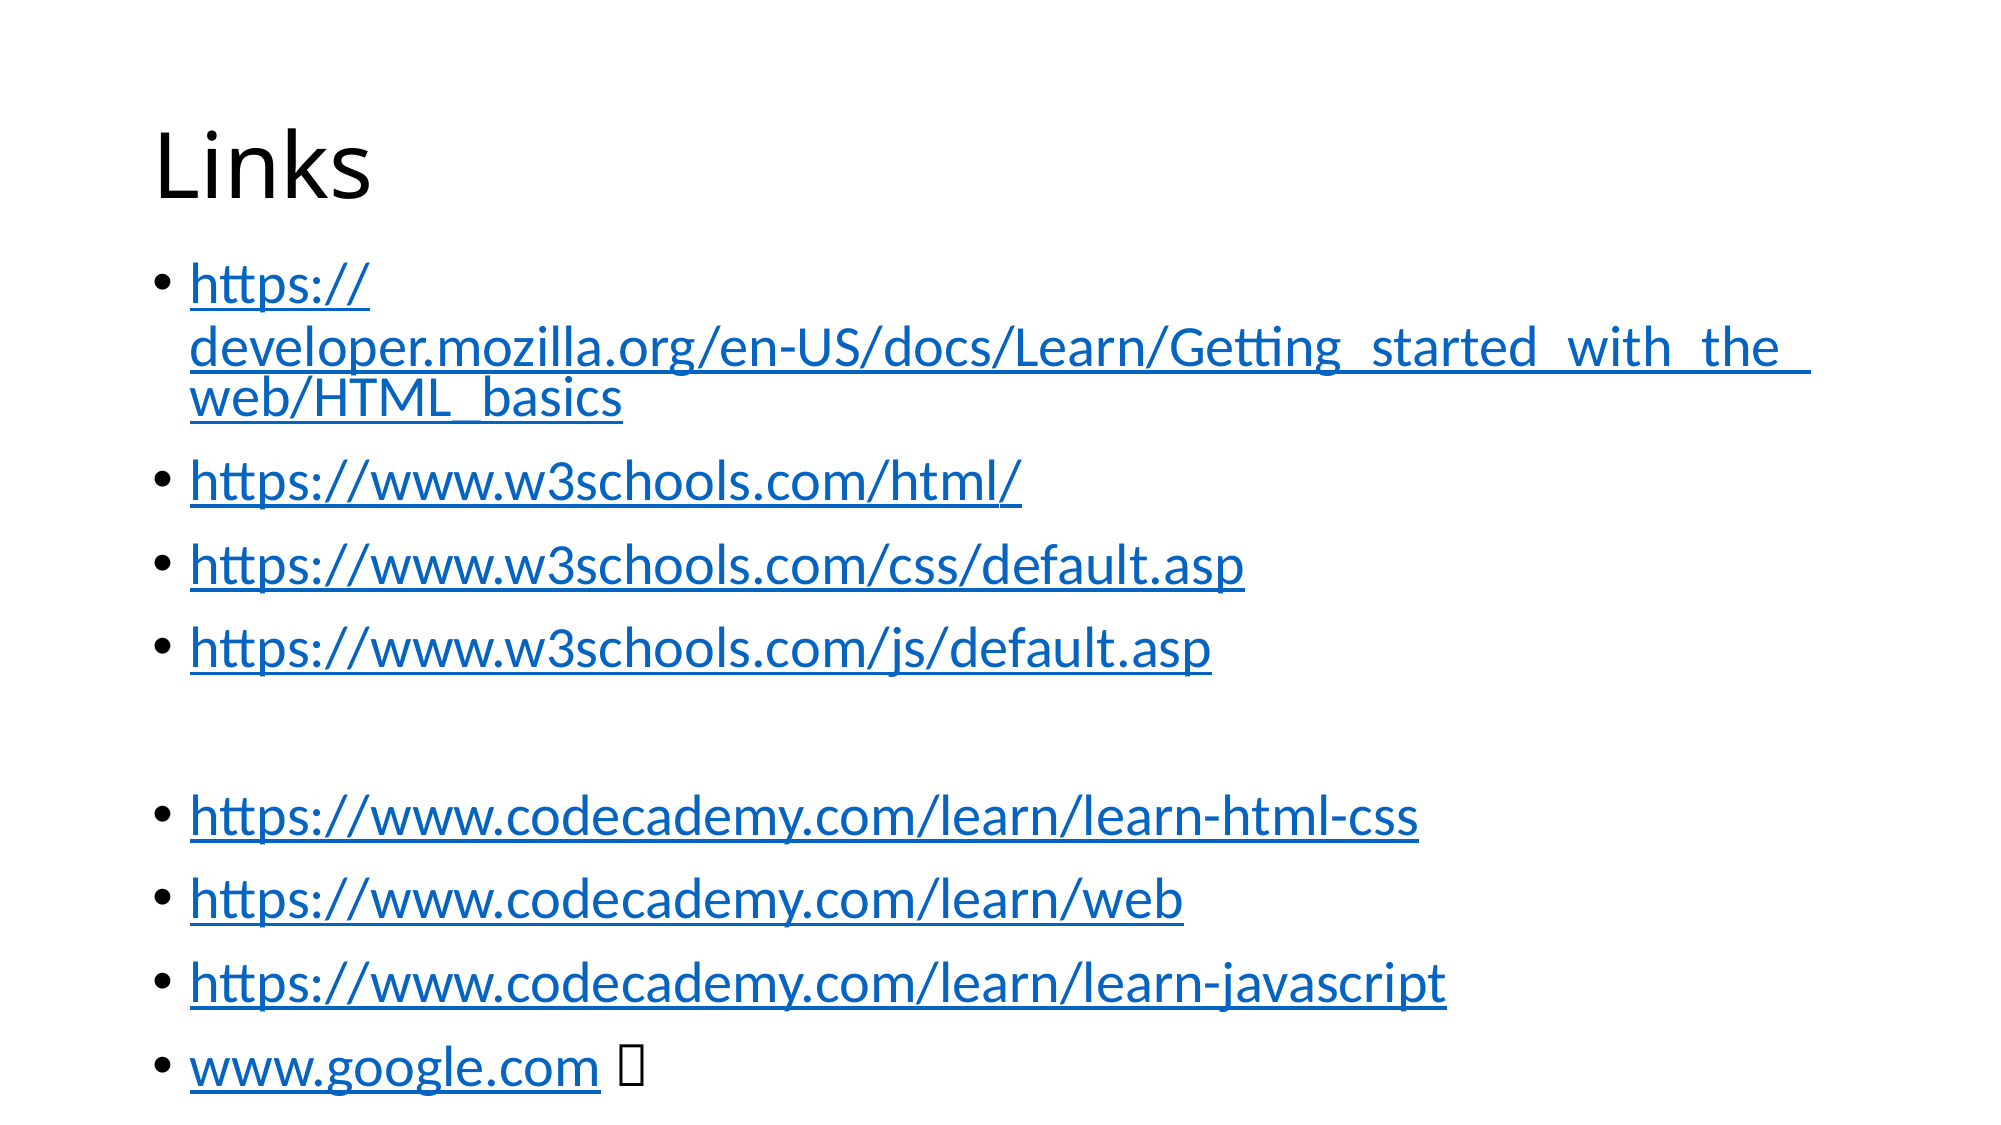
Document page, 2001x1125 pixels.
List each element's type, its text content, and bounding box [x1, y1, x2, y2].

title Links [137, 59, 1863, 246]
list https://developer.mozilla.org/en-US/docs/Learn/Getting_started_with_the_web/HTML_basics https://www.w3schools.com/html/ https://www.w3schools.com/css/default.asp https://www.w3schools.com/js/default.asp https://www.codecademy.com/learn/learn-html-css https://www.codecademy.com/learn/web https://www.codecademy.com/learn/learn-javascript www.google.com  [137, 246, 1863, 1072]
